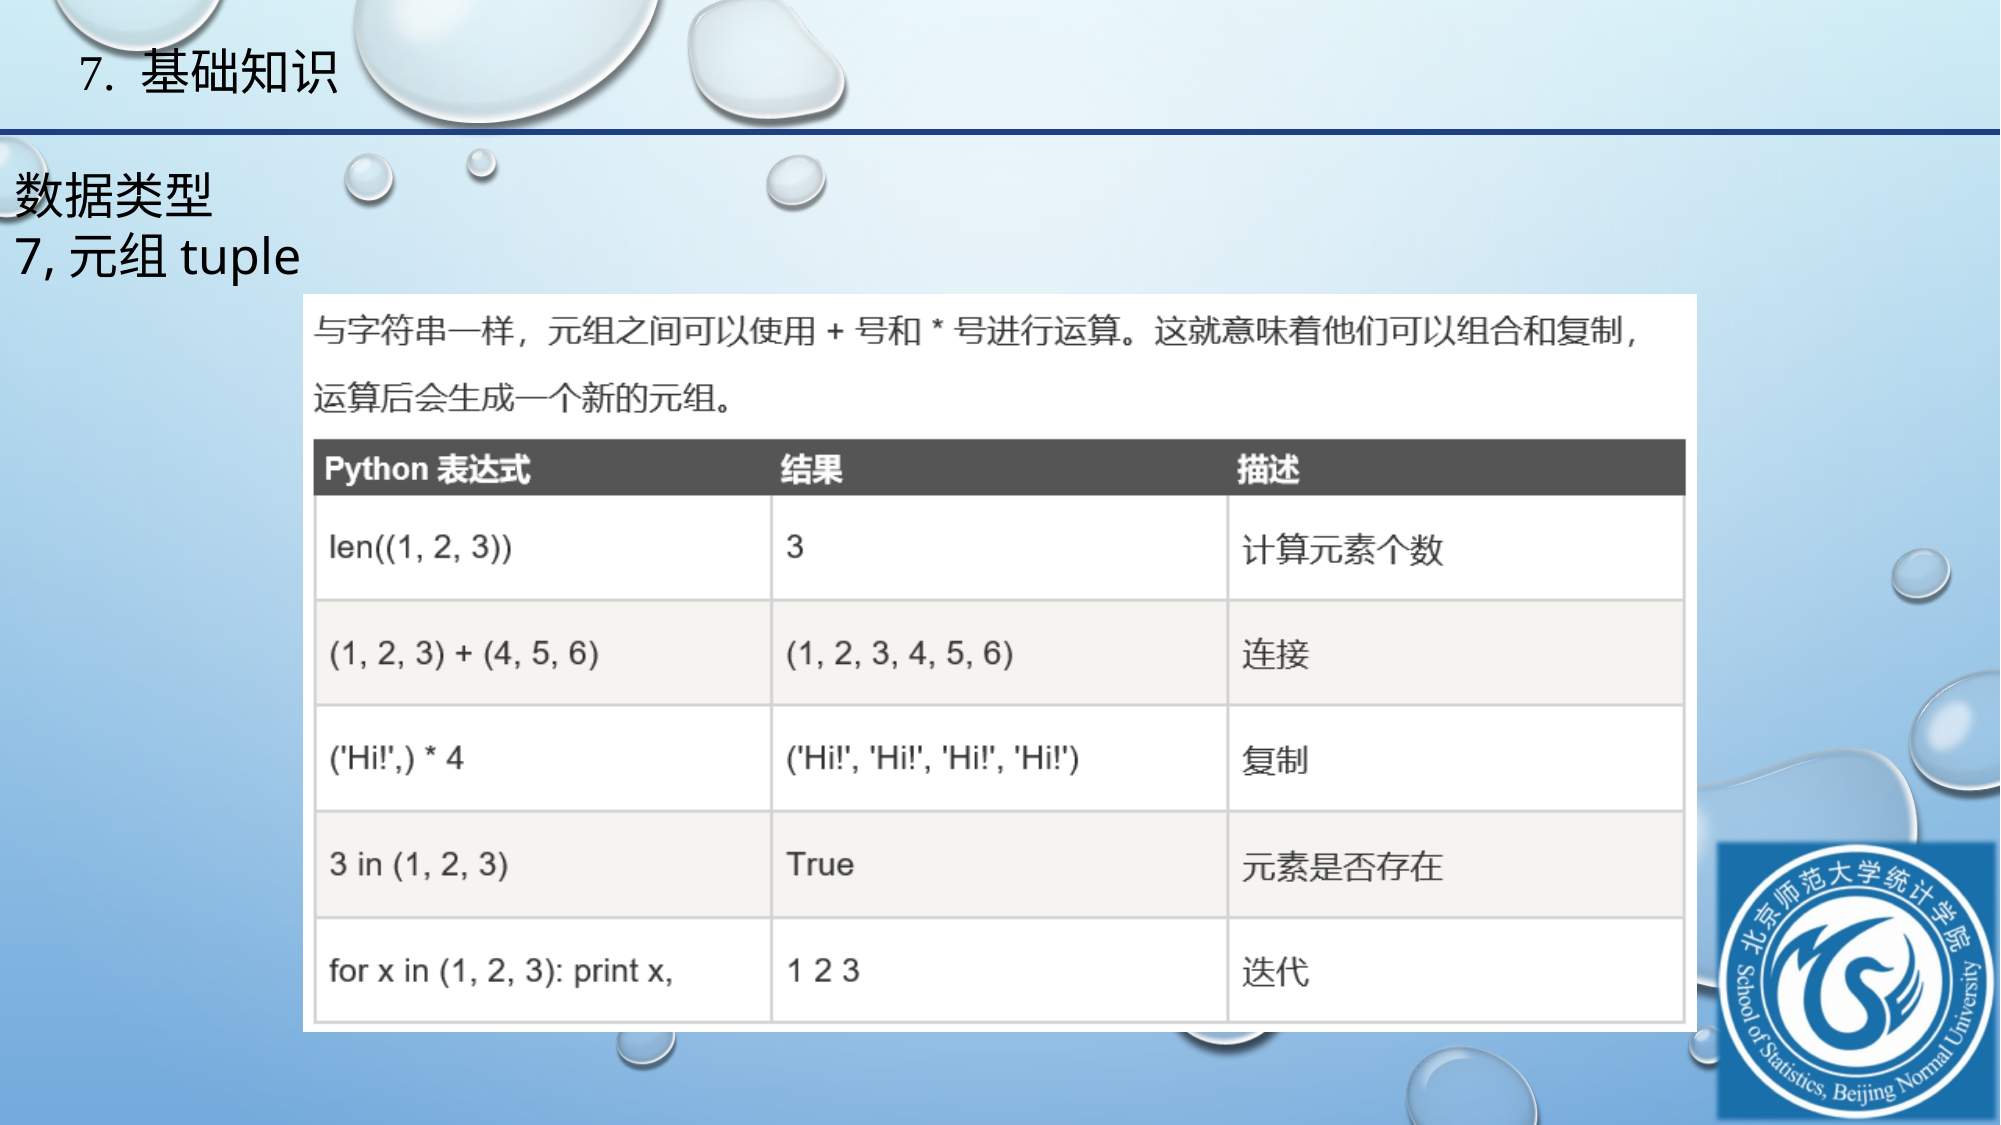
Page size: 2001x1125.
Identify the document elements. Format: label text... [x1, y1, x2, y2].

text_box 7. 基础知识 [13, 33, 790, 108]
picture [0, 135, 2000, 1125]
text_box 数据类型 7,元组tuple [0, 157, 1885, 353]
picture [0, 0, 2000, 129]
